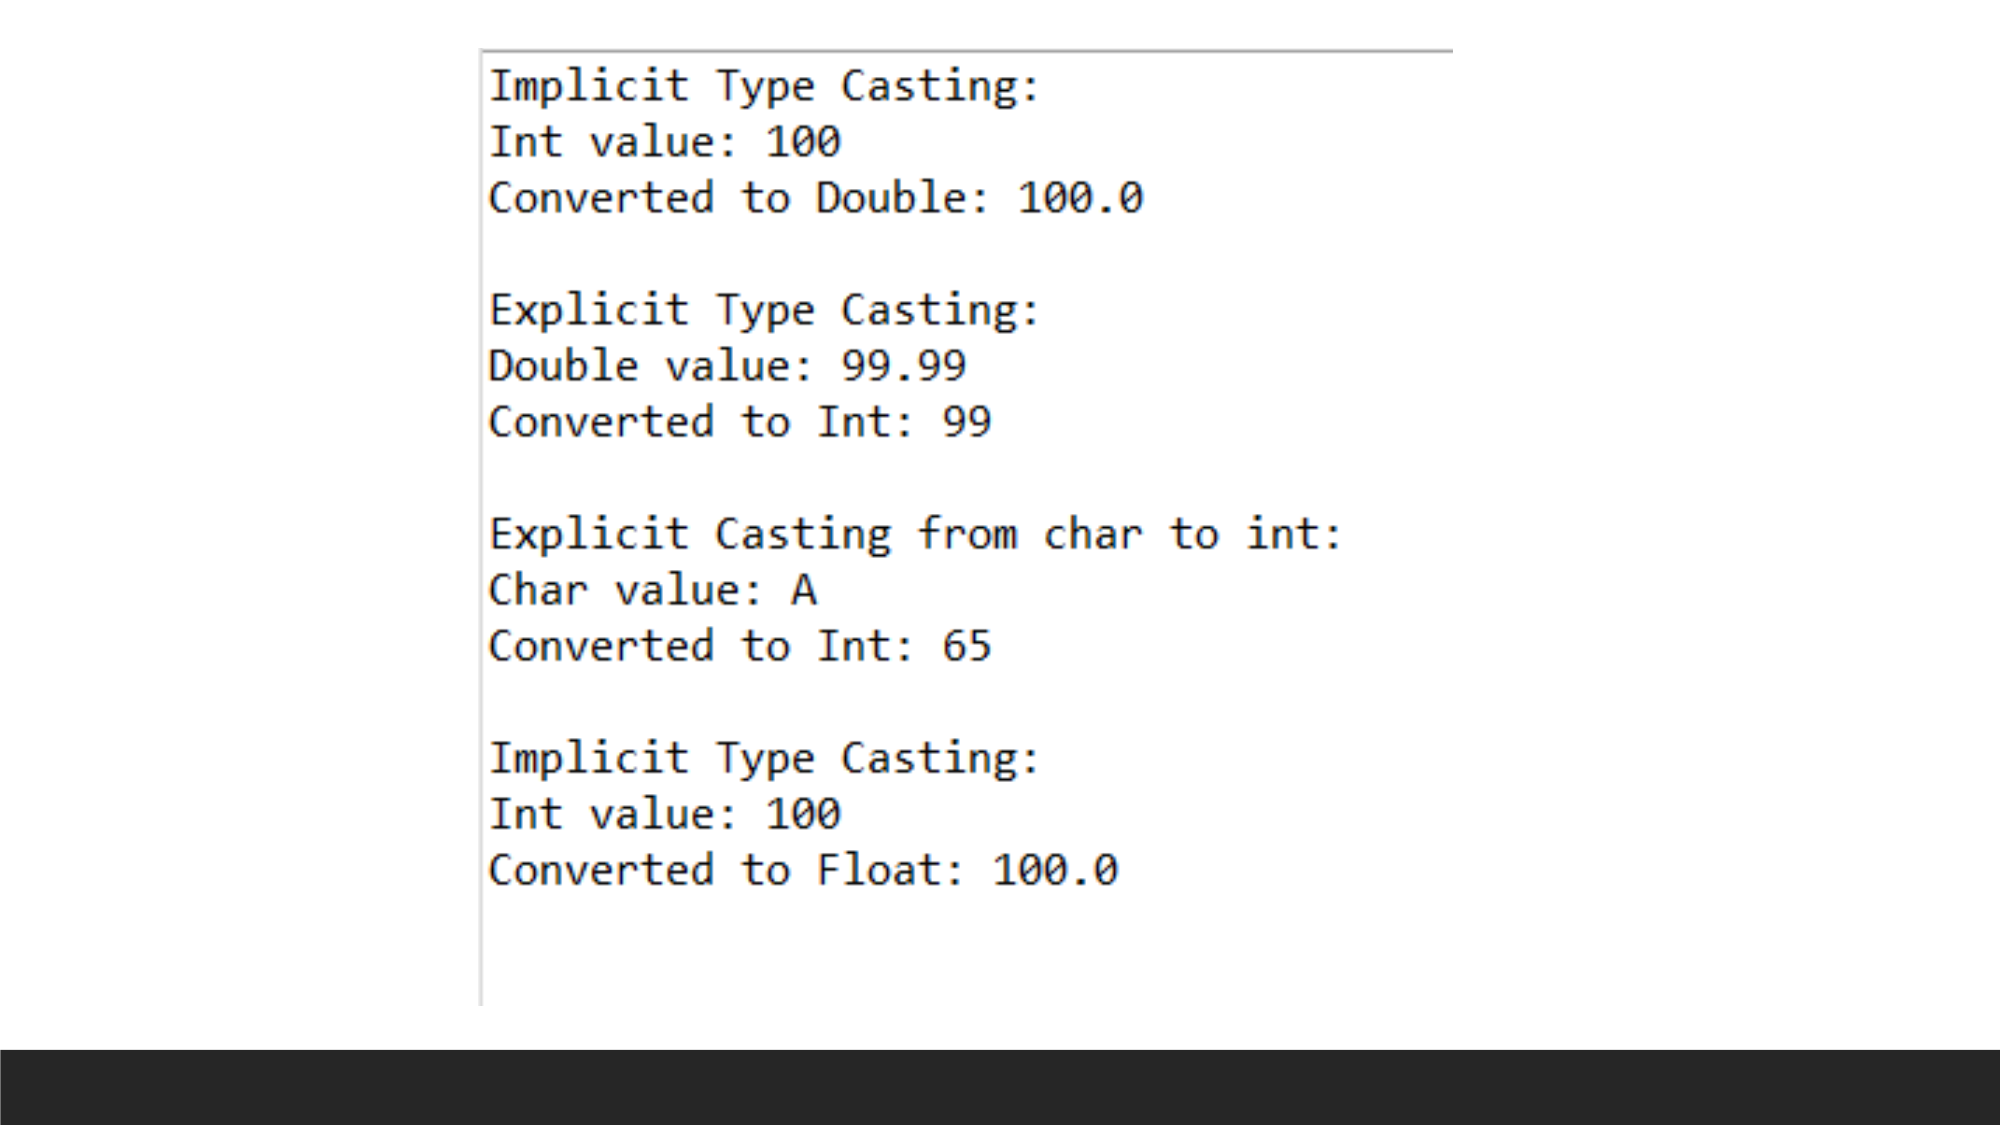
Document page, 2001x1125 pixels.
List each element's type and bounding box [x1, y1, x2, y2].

picture [477, 48, 1453, 1007]
